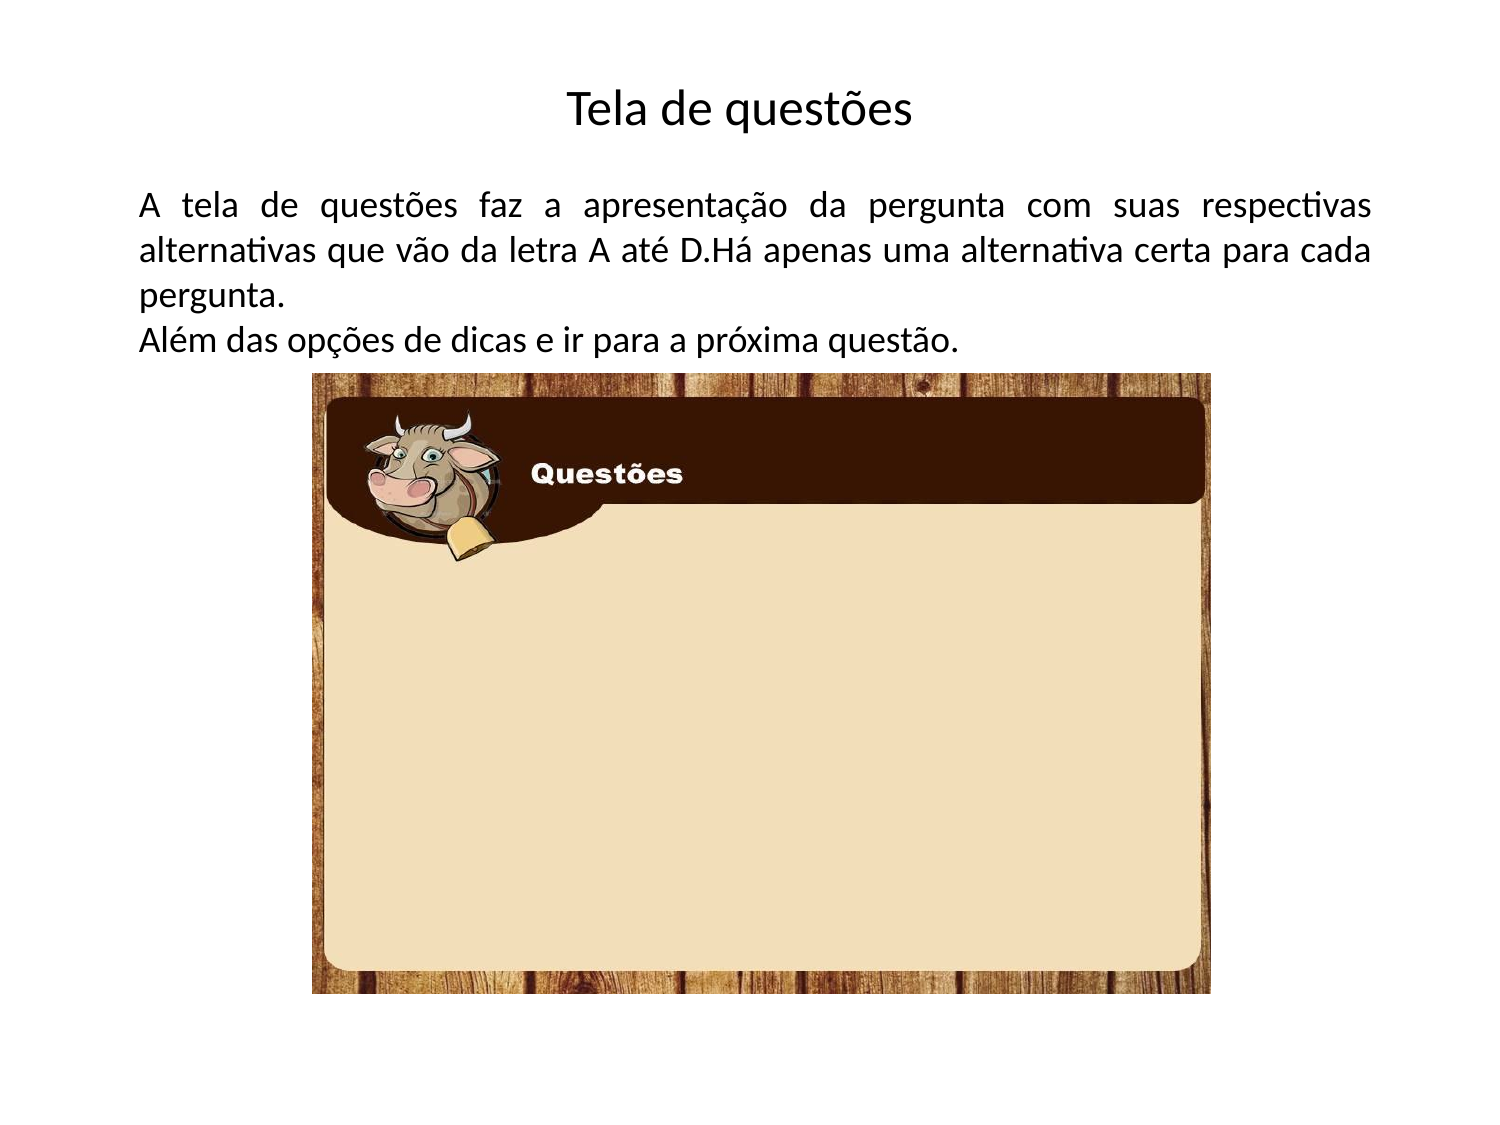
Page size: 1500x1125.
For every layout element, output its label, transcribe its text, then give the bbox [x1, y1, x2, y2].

title Tela de questões [64, 66, 1415, 206]
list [312, 373, 1211, 994]
text_box A tela de questões faz a apresentação da pergunta com suas respectivas alternativas que vão da letra A até D.Há apenas uma alternativa certa para cada pergunta. Além das opções de dicas e ir para a próxima questão. [123, 172, 1388, 368]
